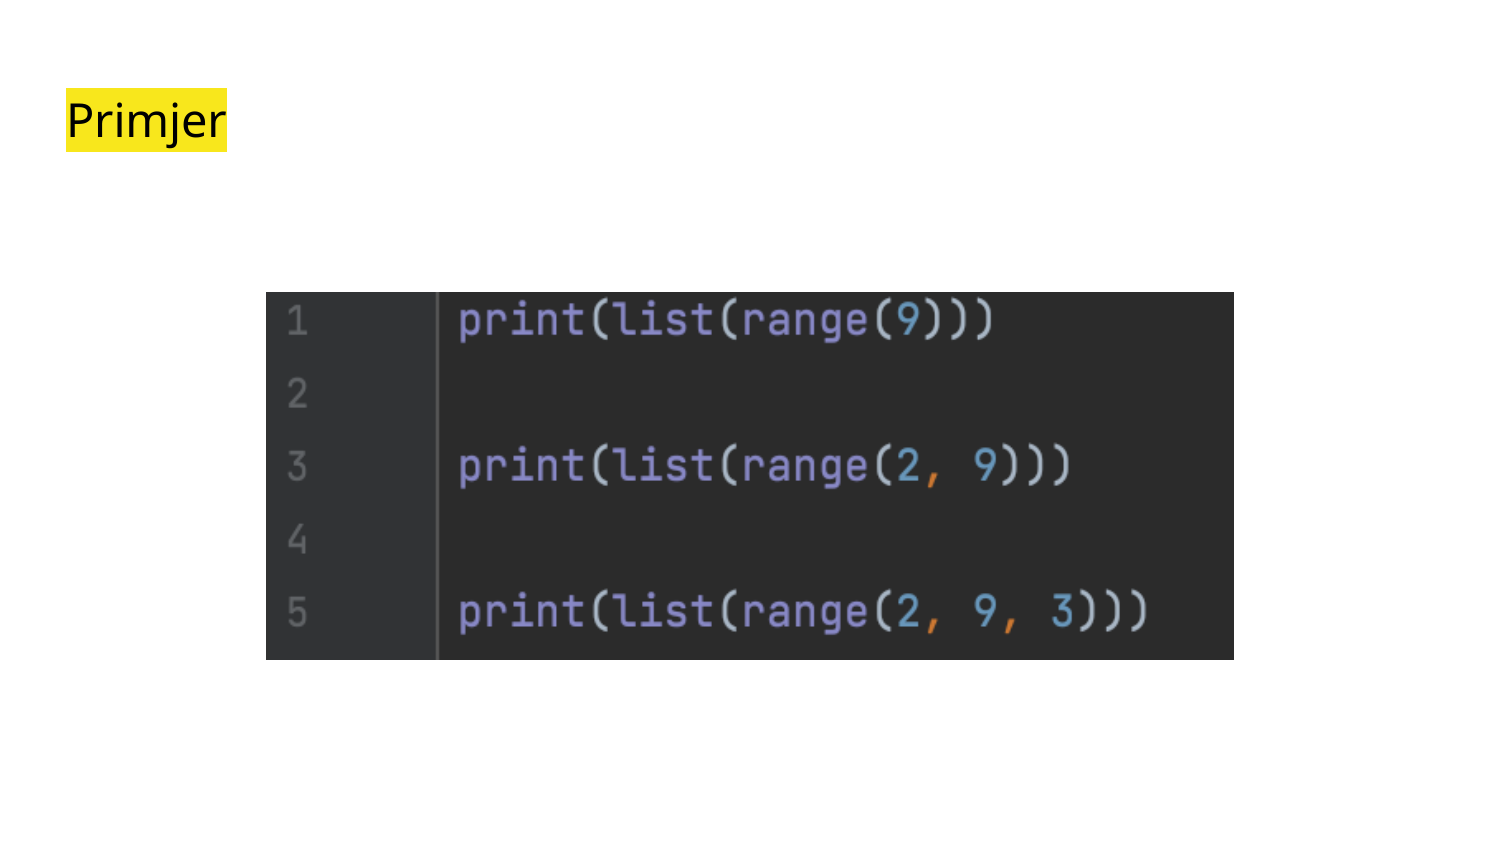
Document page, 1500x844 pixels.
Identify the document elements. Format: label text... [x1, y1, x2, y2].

picture [265, 292, 1234, 660]
title Primjer [51, 72, 1449, 167]
